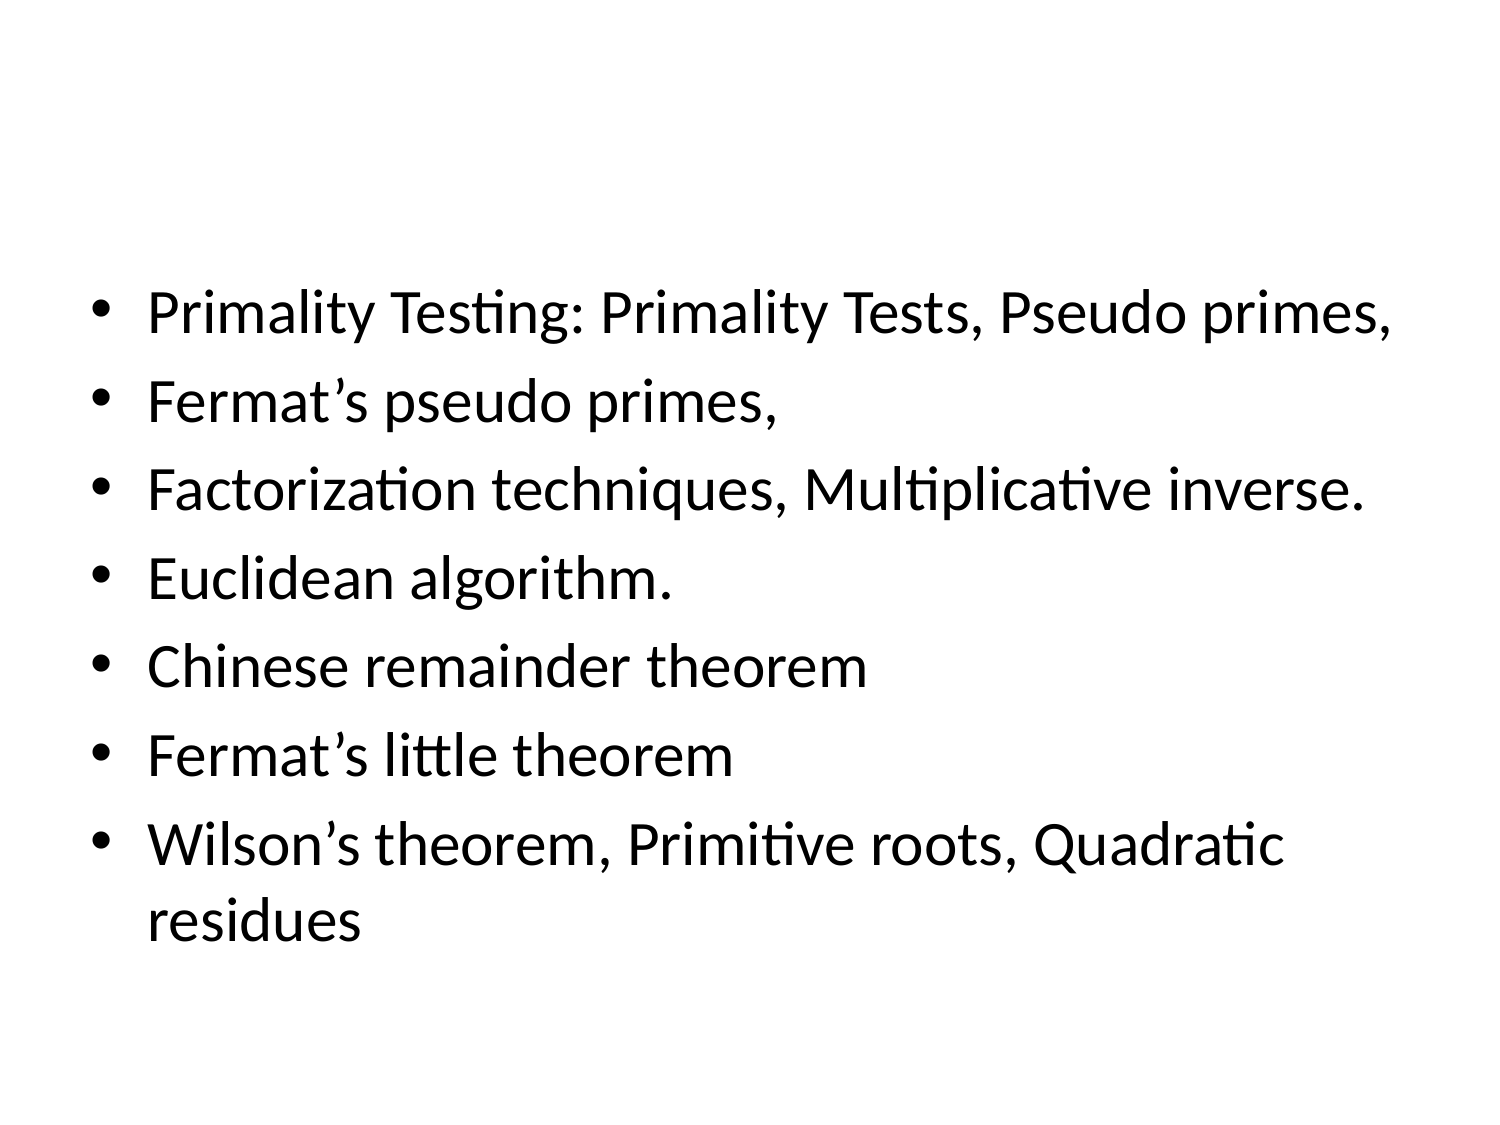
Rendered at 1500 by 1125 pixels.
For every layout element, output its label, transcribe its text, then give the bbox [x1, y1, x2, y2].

list Primality Testing: Primality Tests, Pseudo primes, Fermat’s pseudo primes, Factorization techniques, Multiplicative inverse. Euclidean algorithm. Chinese remainder theorem Fermat’s little theorem Wilson’s theorem, Primitive roots, Quadratic residues [75, 262, 1425, 1005]
